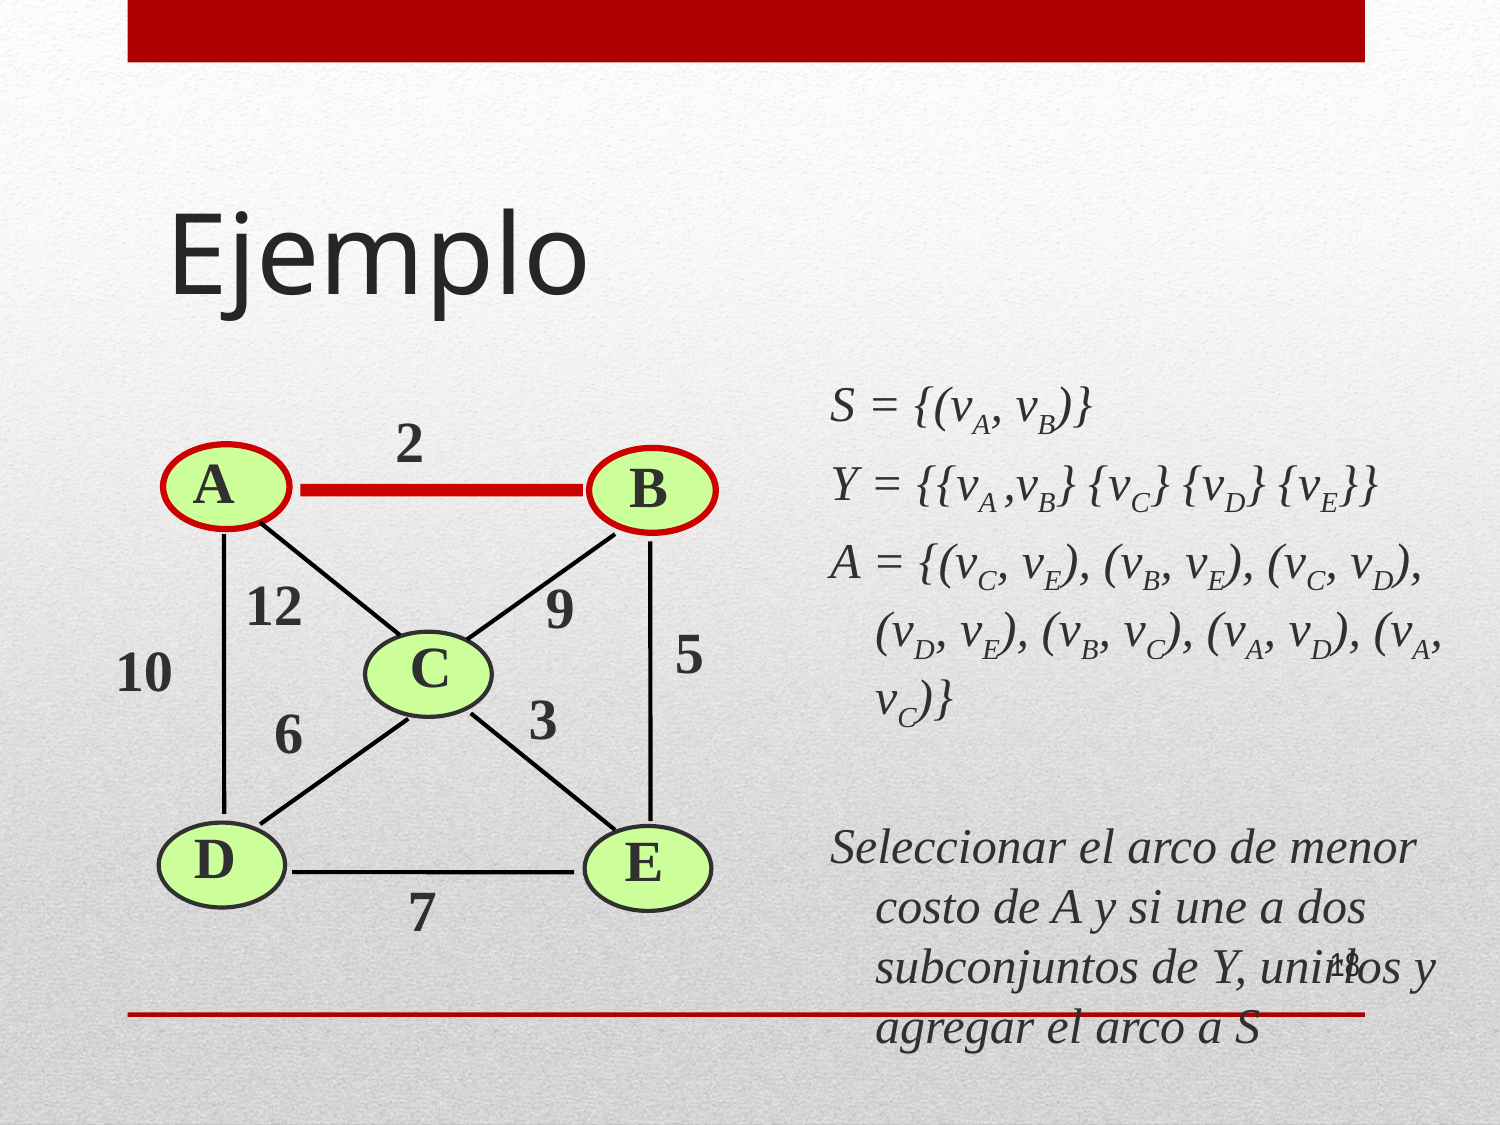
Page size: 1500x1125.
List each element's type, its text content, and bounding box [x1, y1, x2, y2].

text_box 7 [392, 865, 452, 872]
text_box [182, 898, 262, 908]
text_box B [599, 441, 683, 527]
text_box 7 [392, 873, 452, 950]
text_box [387, 640, 492, 717]
slide_number 18 [1250, 933, 1375, 993]
text_box C [380, 622, 467, 707]
text_box [158, 848, 164, 883]
text_box 6 [259, 688, 319, 773]
text_box [193, 447, 290, 530]
text_box A [177, 438, 250, 523]
text_box Ejemplo [149, 62, 1263, 325]
text_box [584, 845, 595, 892]
text_box 5 [659, 608, 719, 693]
text_box [607, 901, 689, 911]
text_box [280, 848, 286, 882]
text_box [365, 646, 380, 702]
text_box 9 [530, 562, 590, 648]
list S = {(vA, vB)} Y = {{vA ,vB} {vC} {vD} {vE}} A = {(vC, vE), (vB, vE), (vC, vD), (vD, vE), (vB, vC), (vA, vD), (vA, vC)} Seleccionar el arco de menor costo de A y si une a dos subconjuntos de Y, unirlos y agregar el arco a S [762, 375, 1500, 1050]
text_box 3 [513, 674, 573, 759]
text_box E [595, 816, 710, 901]
text_box [620, 453, 716, 533]
text_box 10 [99, 625, 189, 710]
text_box [589, 467, 599, 514]
text_box 12 [229, 559, 319, 645]
text_box [162, 460, 177, 514]
text_box D [164, 813, 280, 898]
text_box 2 [380, 396, 440, 481]
